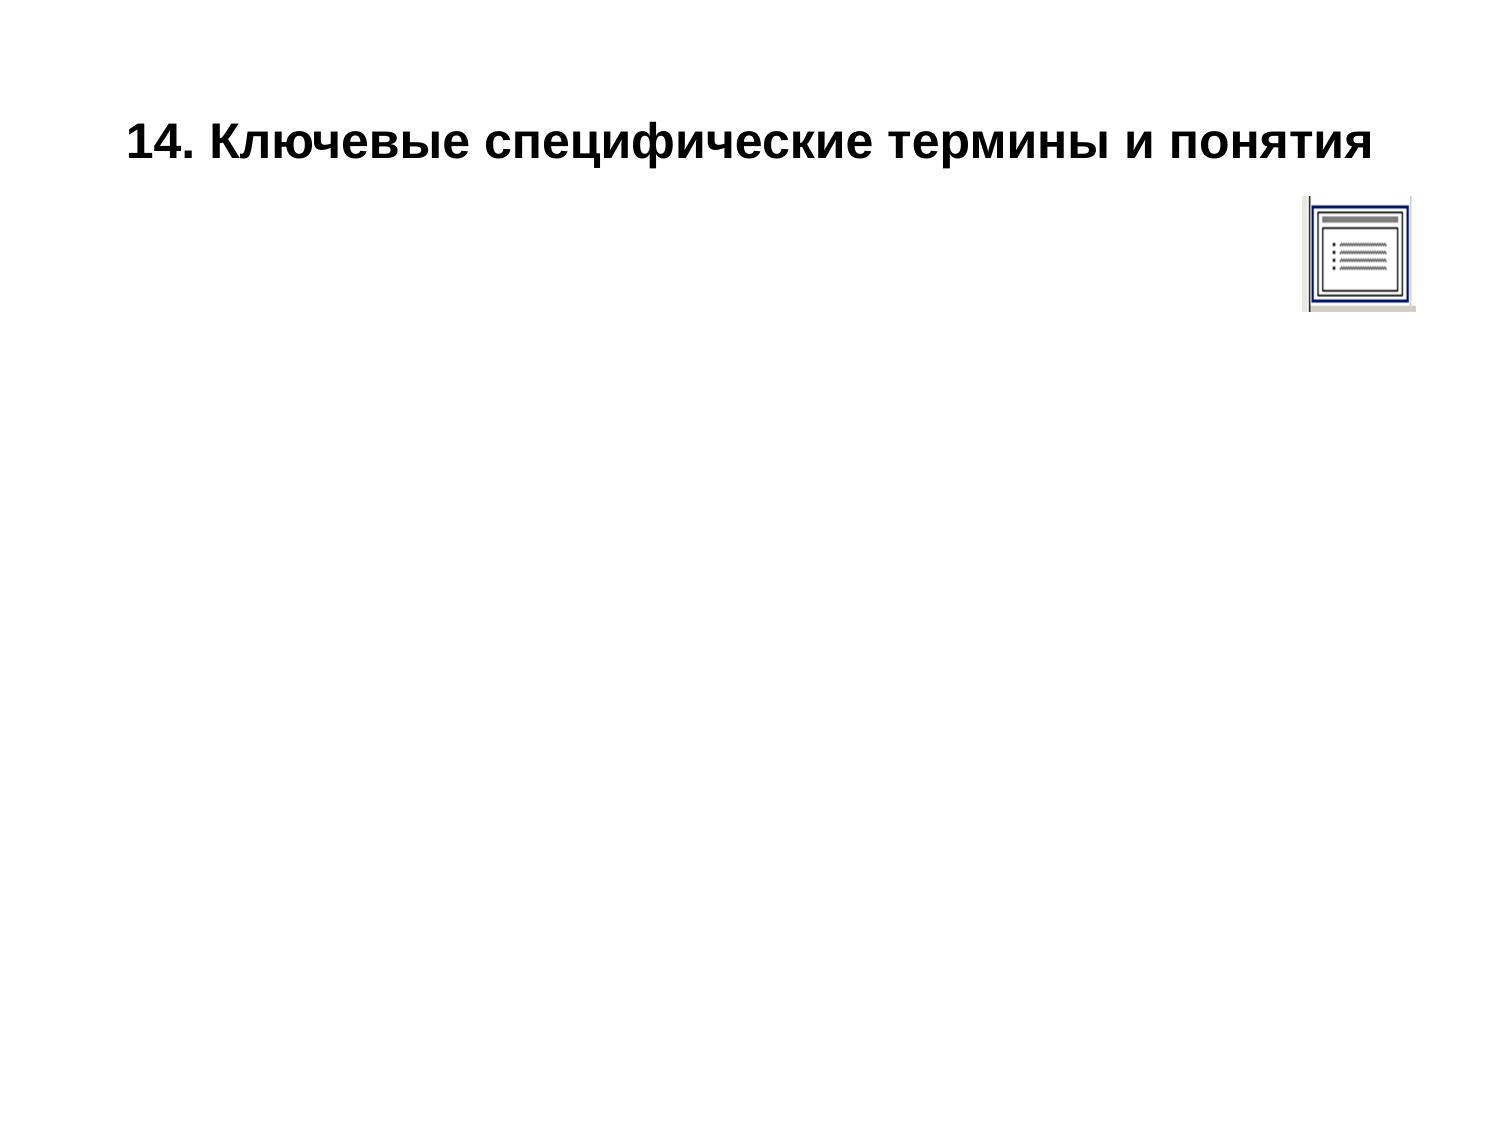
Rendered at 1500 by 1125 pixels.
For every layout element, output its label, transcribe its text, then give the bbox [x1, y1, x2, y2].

title 14. Ключевые специфические термины и понятия [75, 45, 1425, 233]
picture [1302, 196, 1416, 312]
